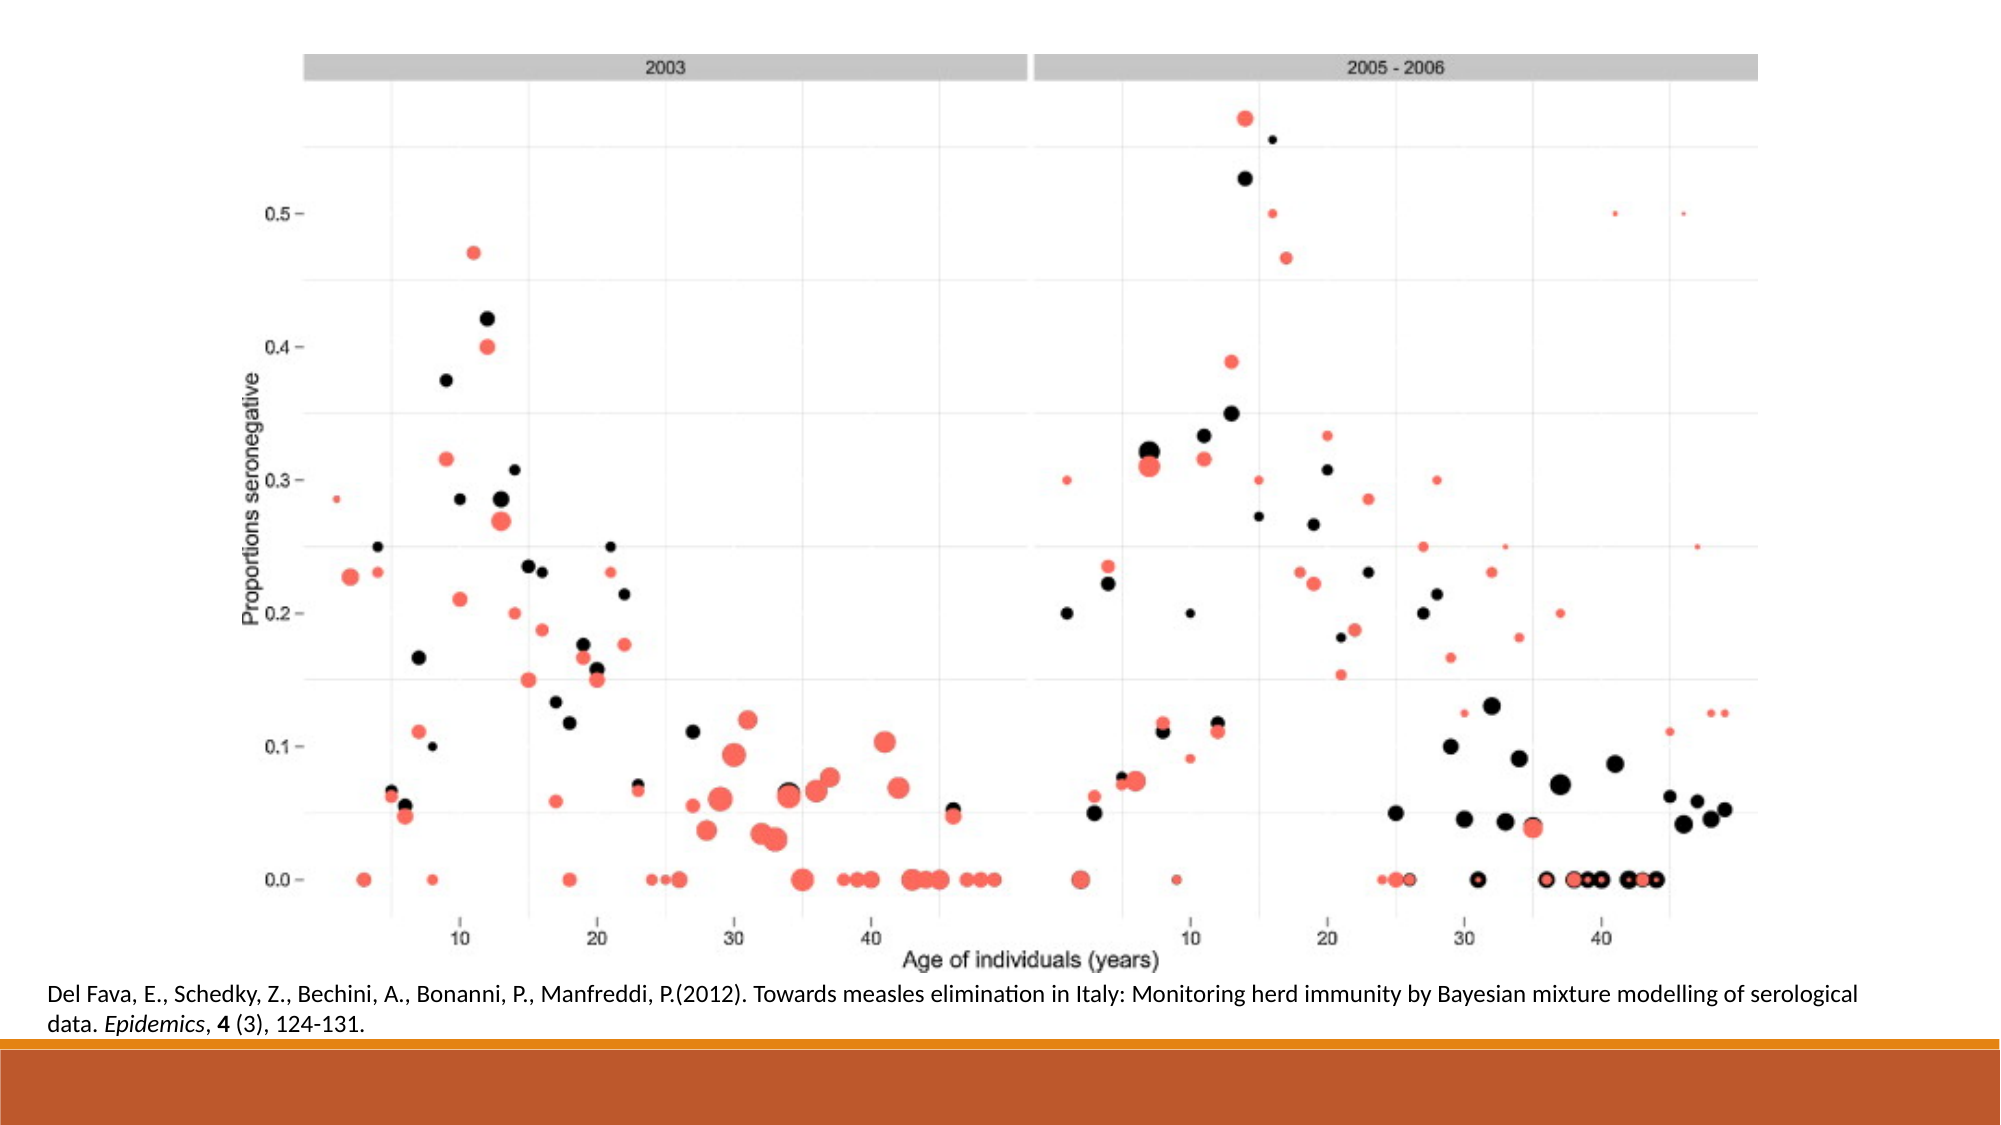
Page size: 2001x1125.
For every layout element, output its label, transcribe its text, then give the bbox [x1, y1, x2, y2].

text_box Del Fava, E., Schedky, Z., Bechini, A., Bonanni, P., Manfreddi, P.(2012). Towards measles elimination in Italy: Monitoring herd immunity by Bayesian mixture modelling of serological data. Epidemics, 4 (3), 124-131. [32, 970, 1933, 1046]
picture [241, 53, 1758, 973]
